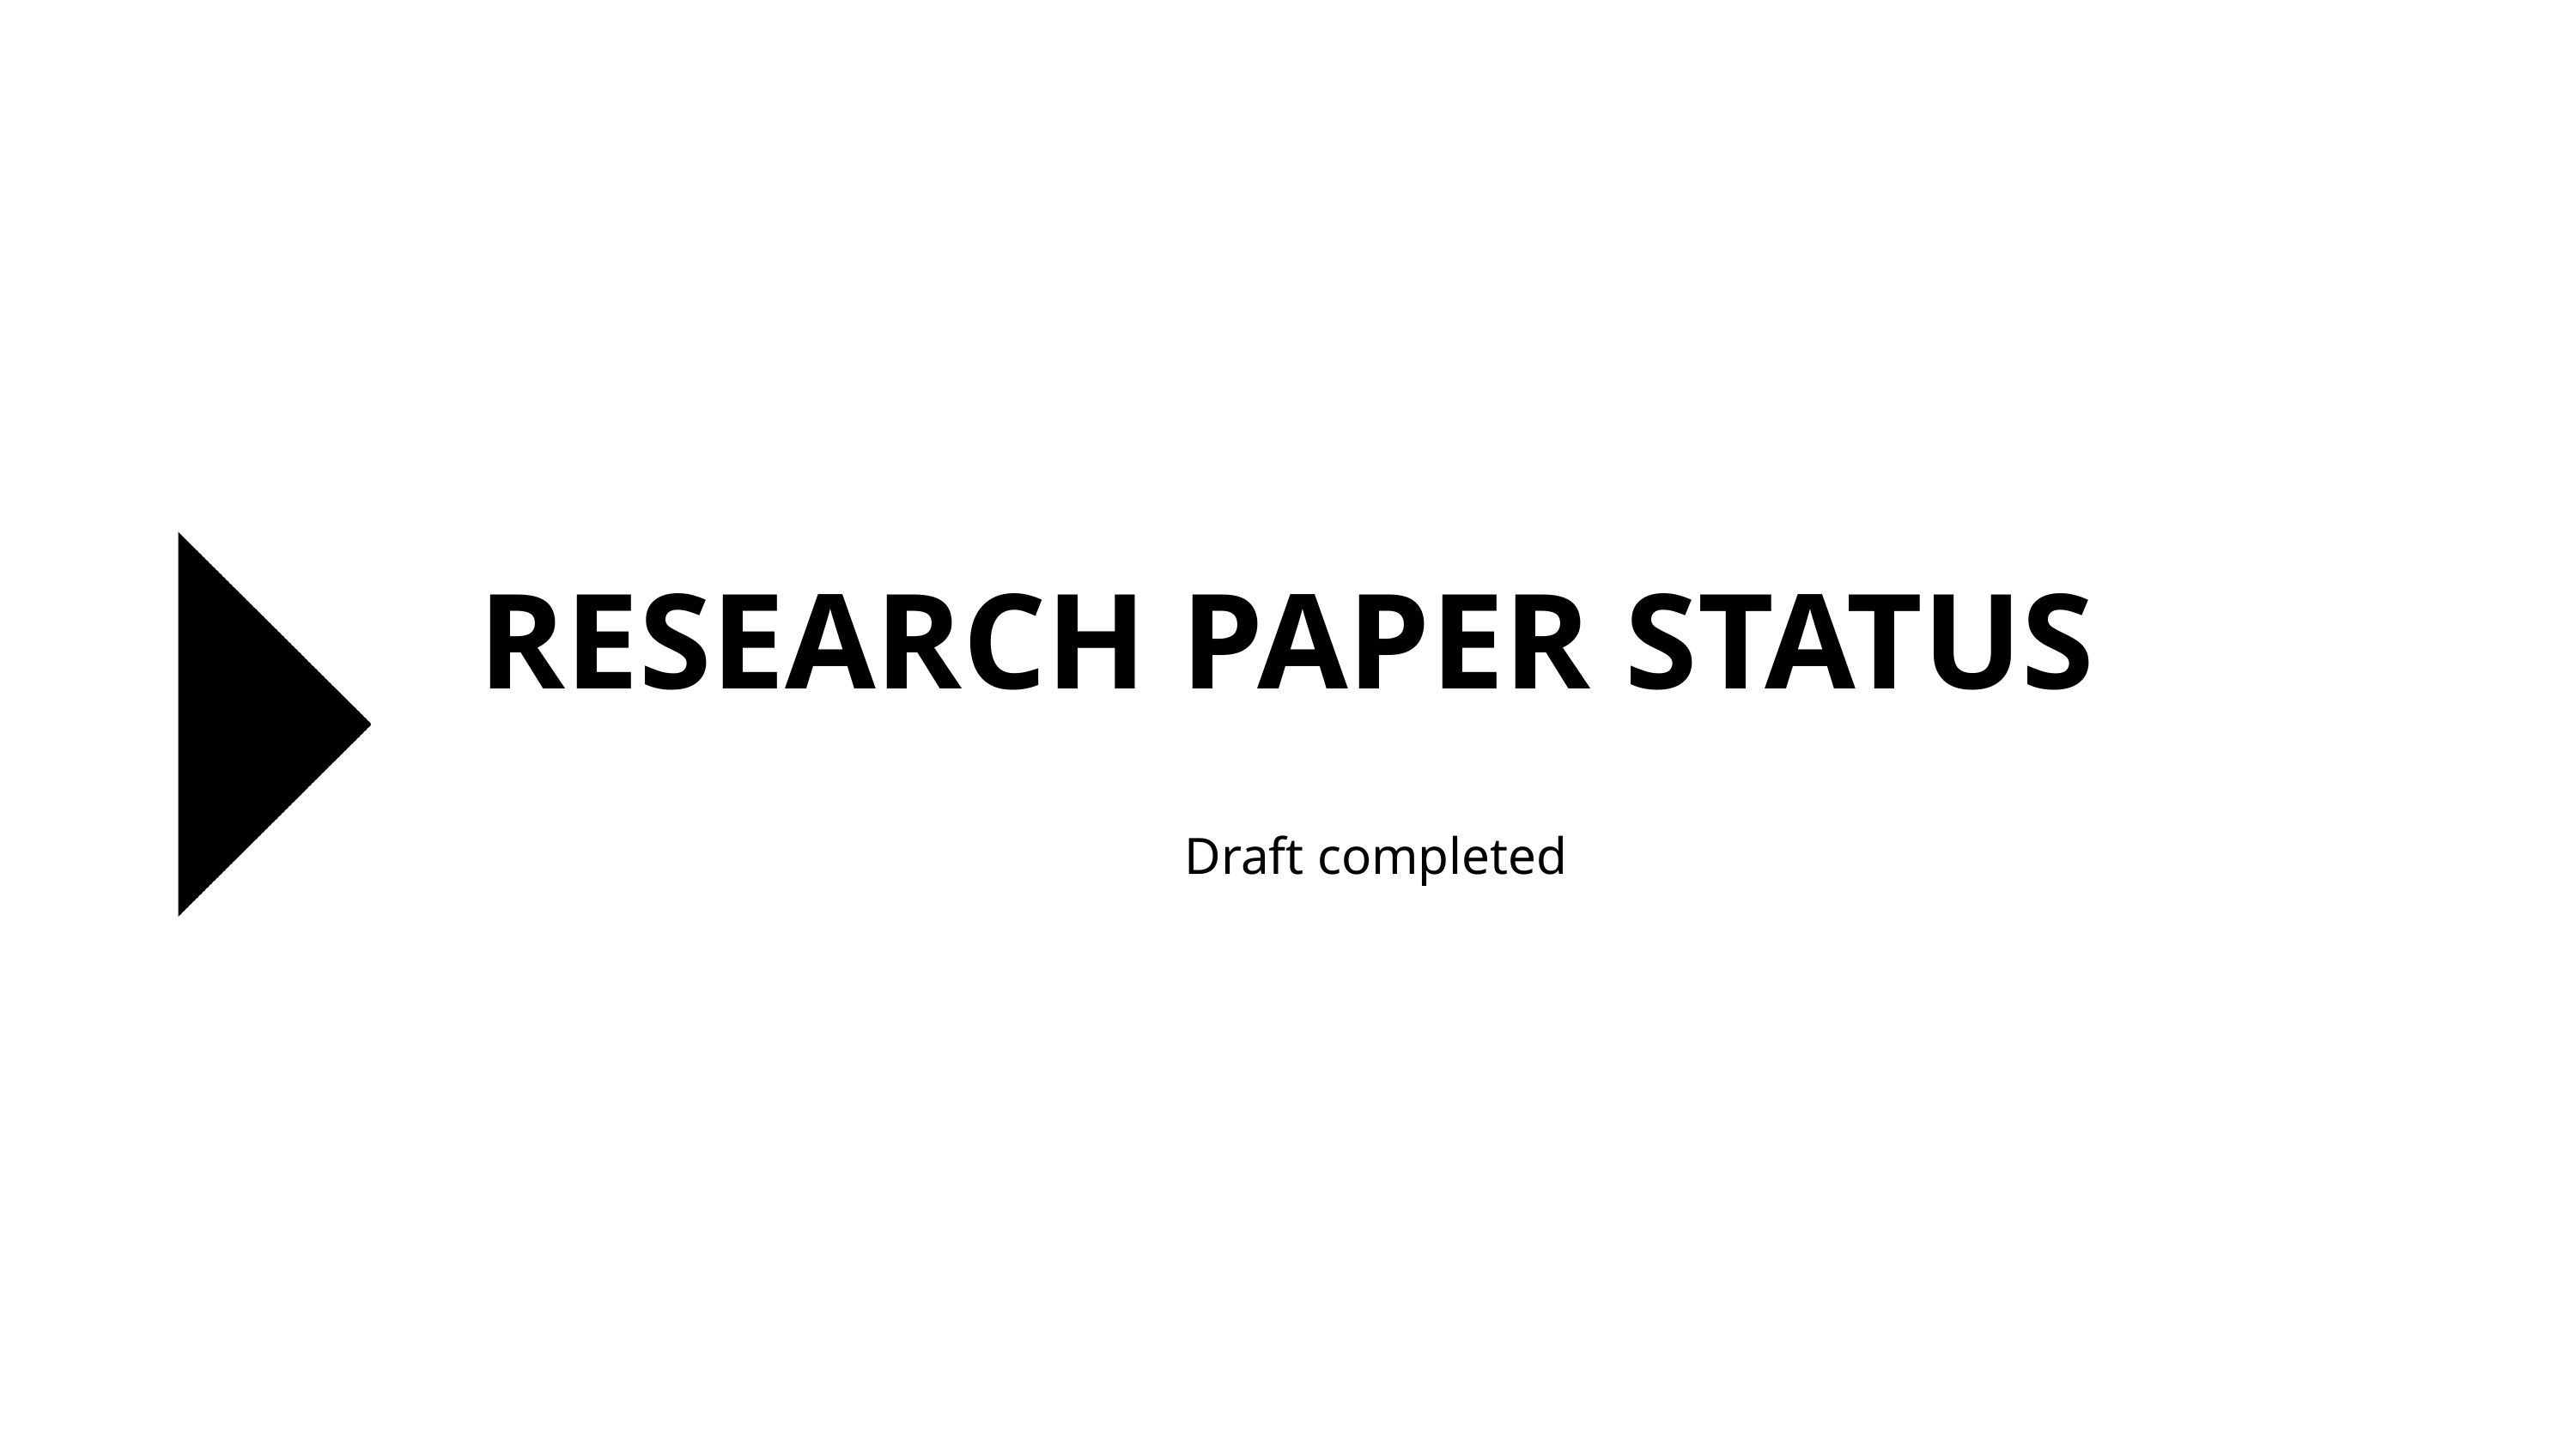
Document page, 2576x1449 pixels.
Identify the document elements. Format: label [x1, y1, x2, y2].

text_box [477, 567, 2274, 881]
text_box [178, 531, 372, 917]
